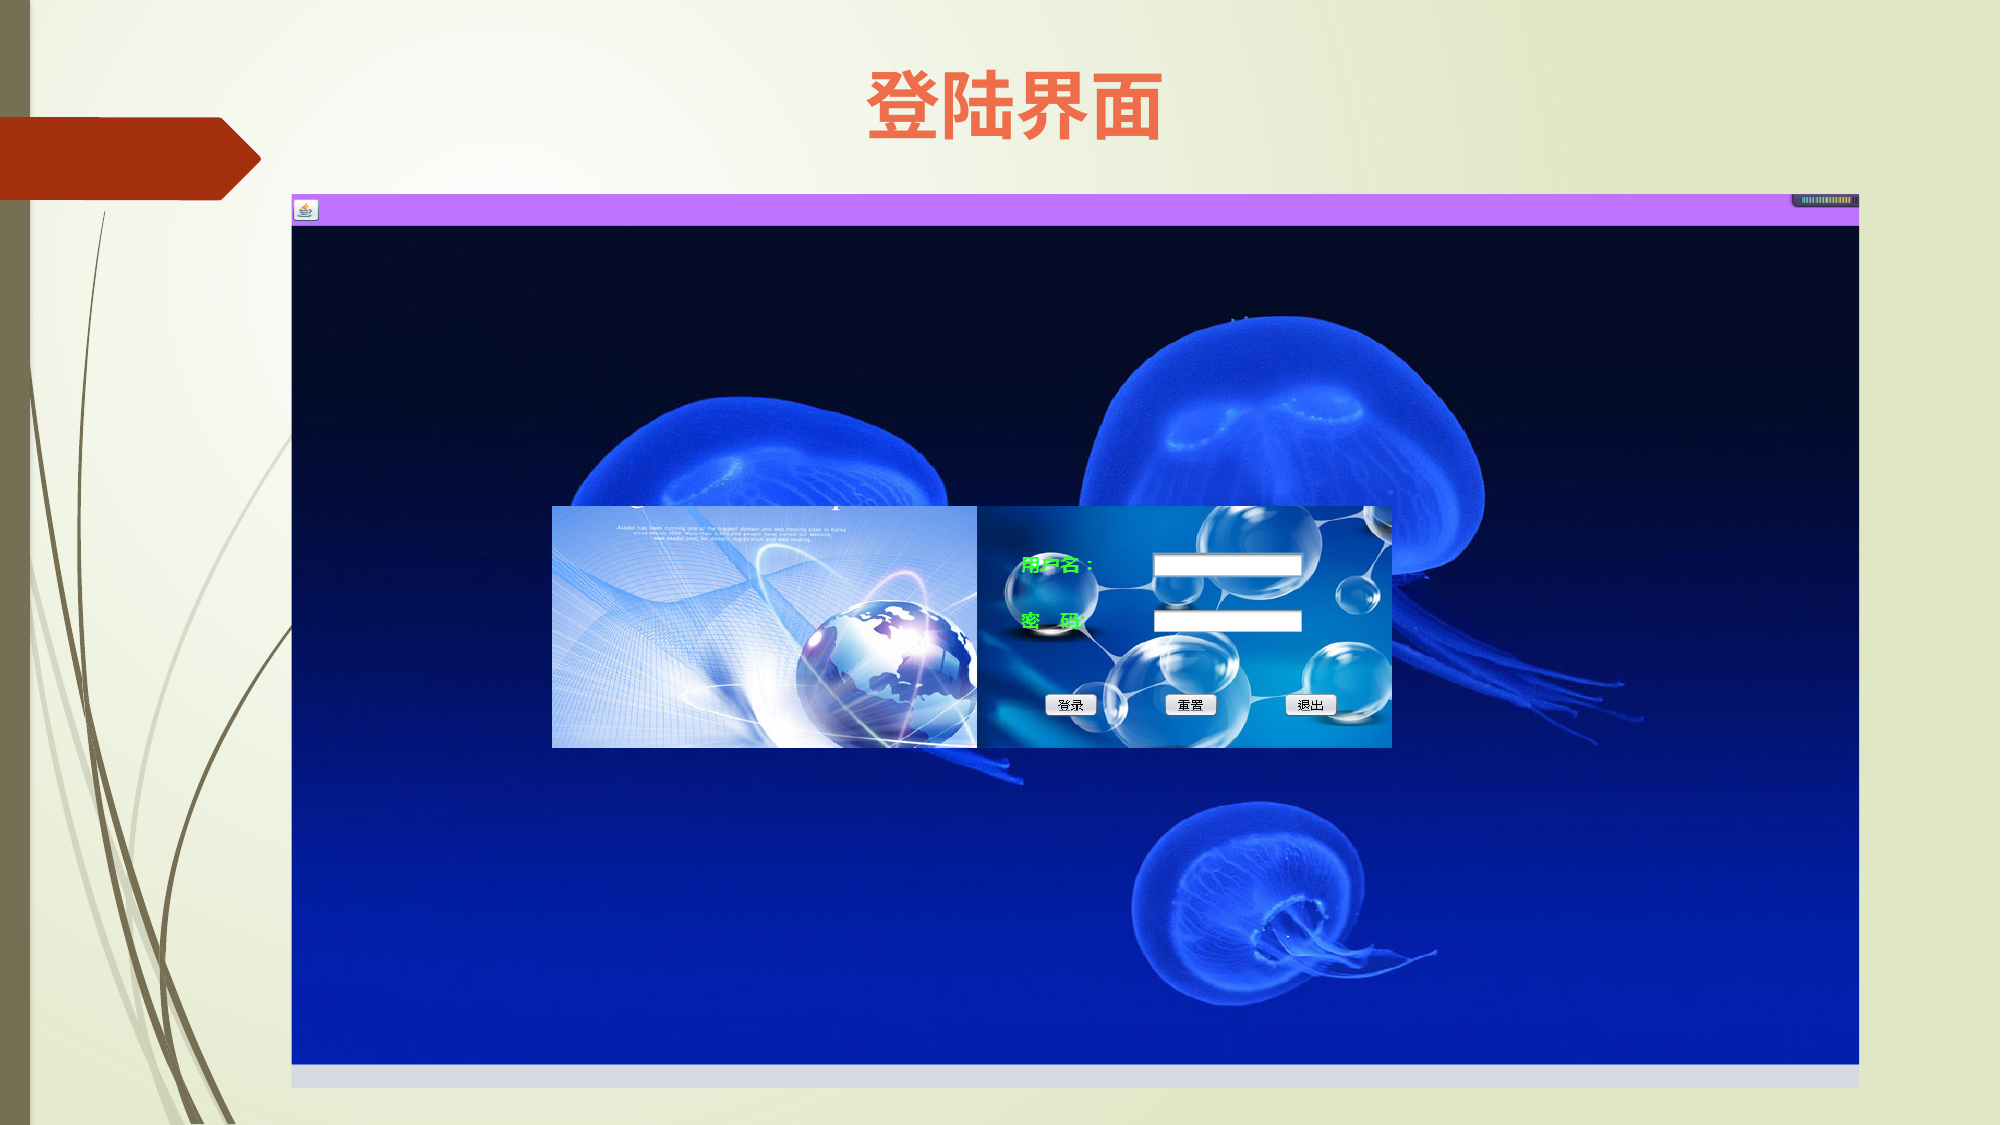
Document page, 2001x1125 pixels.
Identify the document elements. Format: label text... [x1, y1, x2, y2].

picture [291, 194, 1860, 1088]
text_box 登陆界面 [850, 51, 1181, 156]
